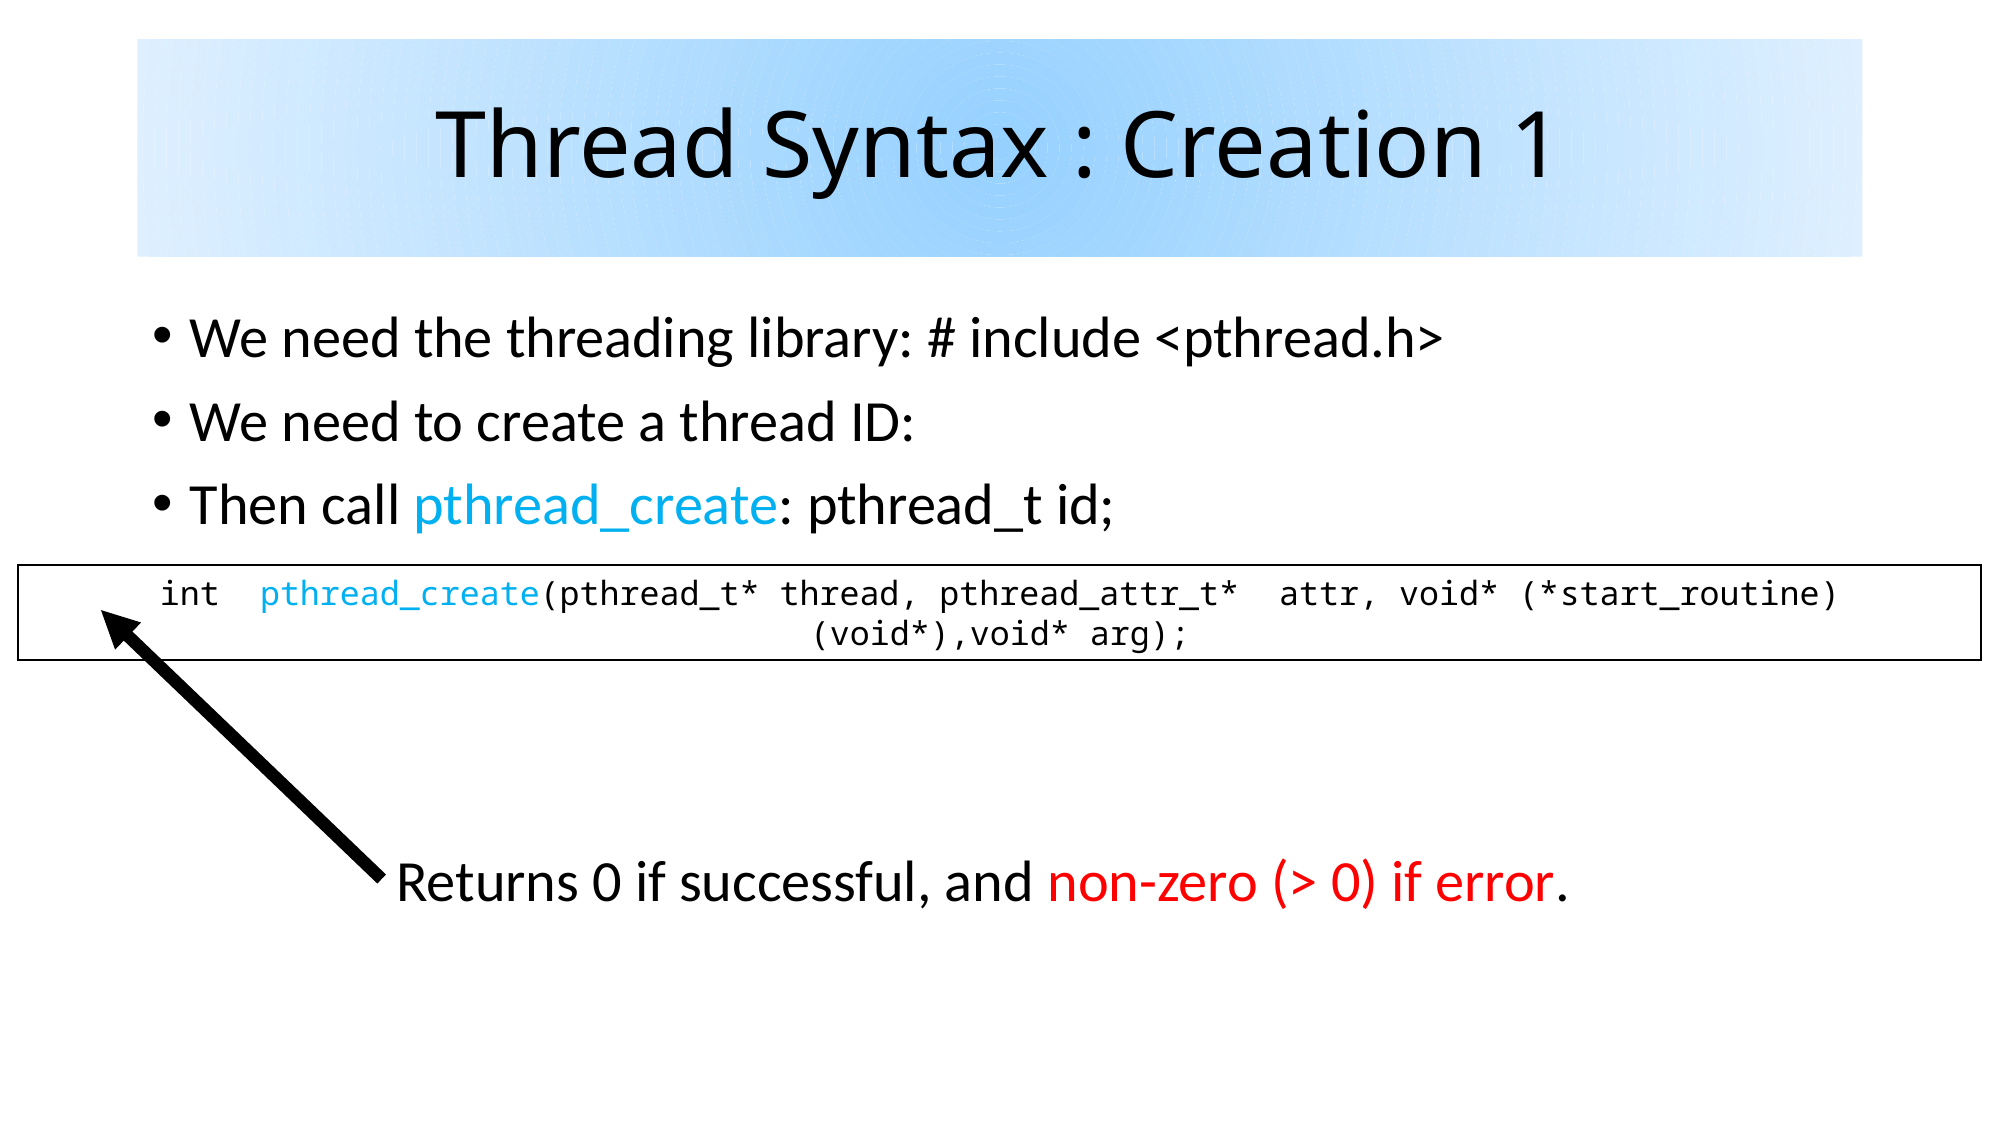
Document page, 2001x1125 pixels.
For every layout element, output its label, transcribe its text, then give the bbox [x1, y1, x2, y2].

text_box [100, 610, 382, 880]
text_box Returns 0 if successful, and non-zero (> 0) if error. [381, 836, 1667, 921]
list We need the threading library: # include <pthread.h> We need to create a thread ID: Then call pthread_create: pthread_t id; [137, 299, 1863, 560]
text_box int pthread_create(pthread_t* thread, pthread_attr_t* attr, void* (*start_routine)(void*),void* arg); [17, 564, 1982, 661]
title Thread Syntax : Creation 1 [137, 39, 1863, 257]
